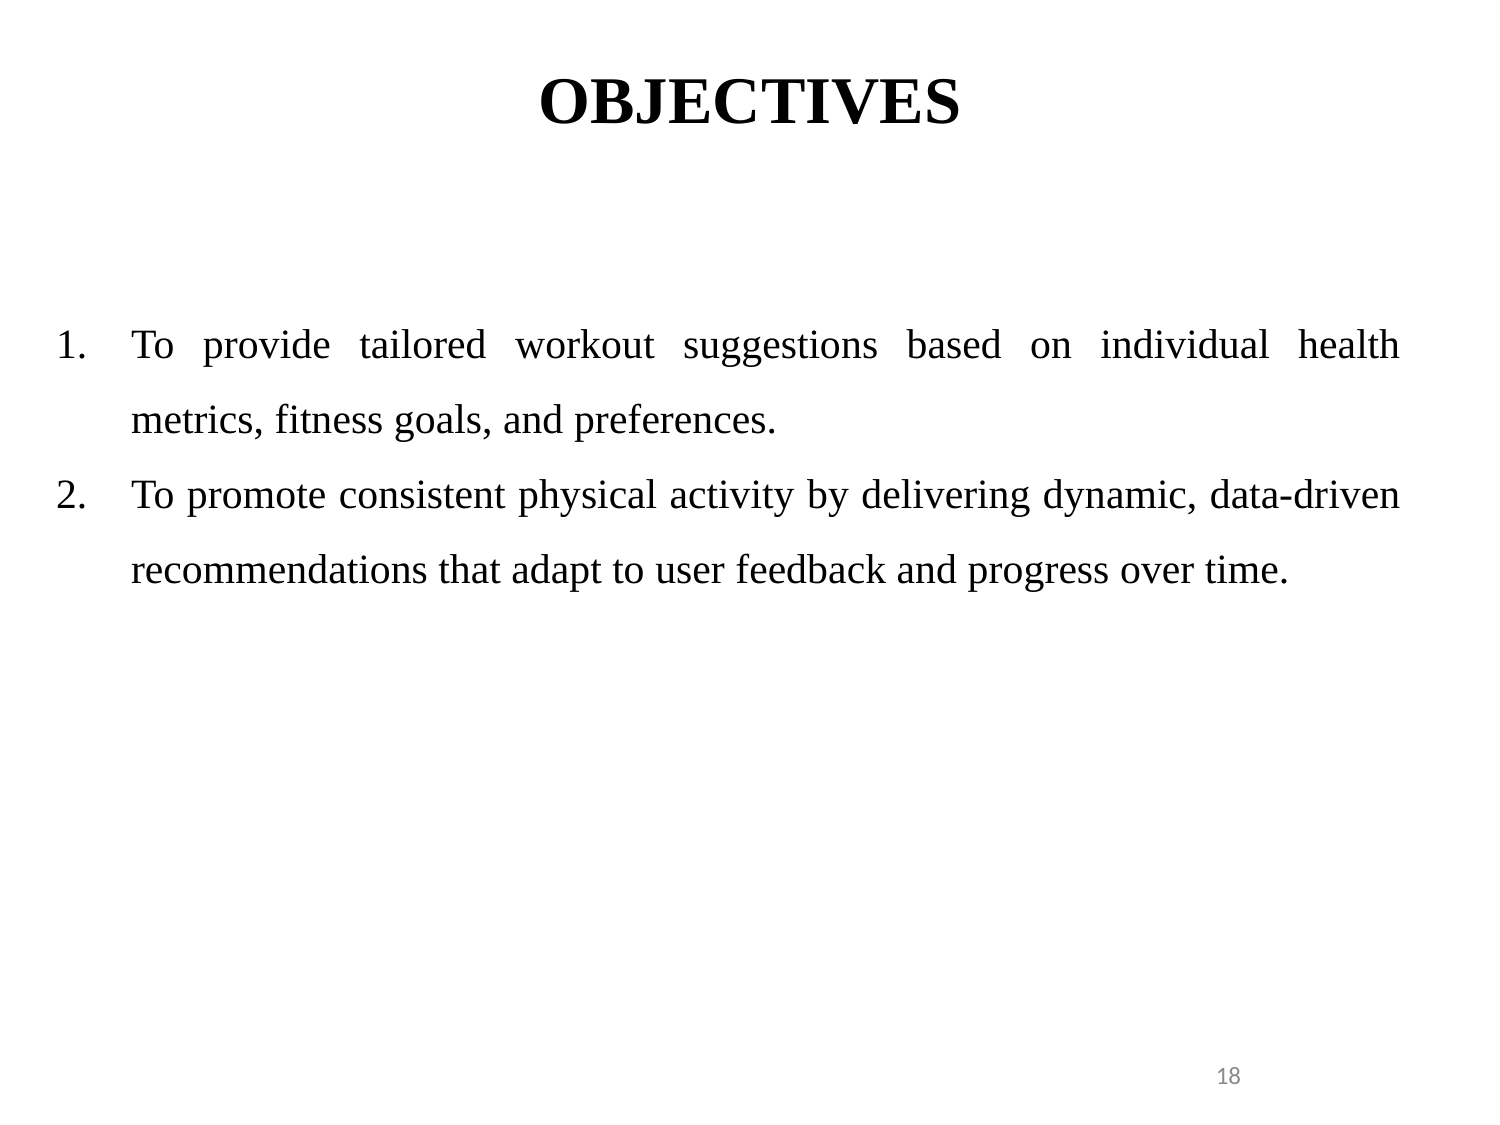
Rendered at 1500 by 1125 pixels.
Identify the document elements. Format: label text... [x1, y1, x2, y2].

text_box 18 [993, 1044, 1257, 1105]
title OBJECTIVES [103, 59, 1397, 134]
text_box To provide tailored workout suggestions based on individual health metrics, fitness goals, and preferences. To promote consistent physical activity by delivering dynamic, data-driven recommendations that adapt to user feedback and progress over time. [41, 224, 1417, 600]
